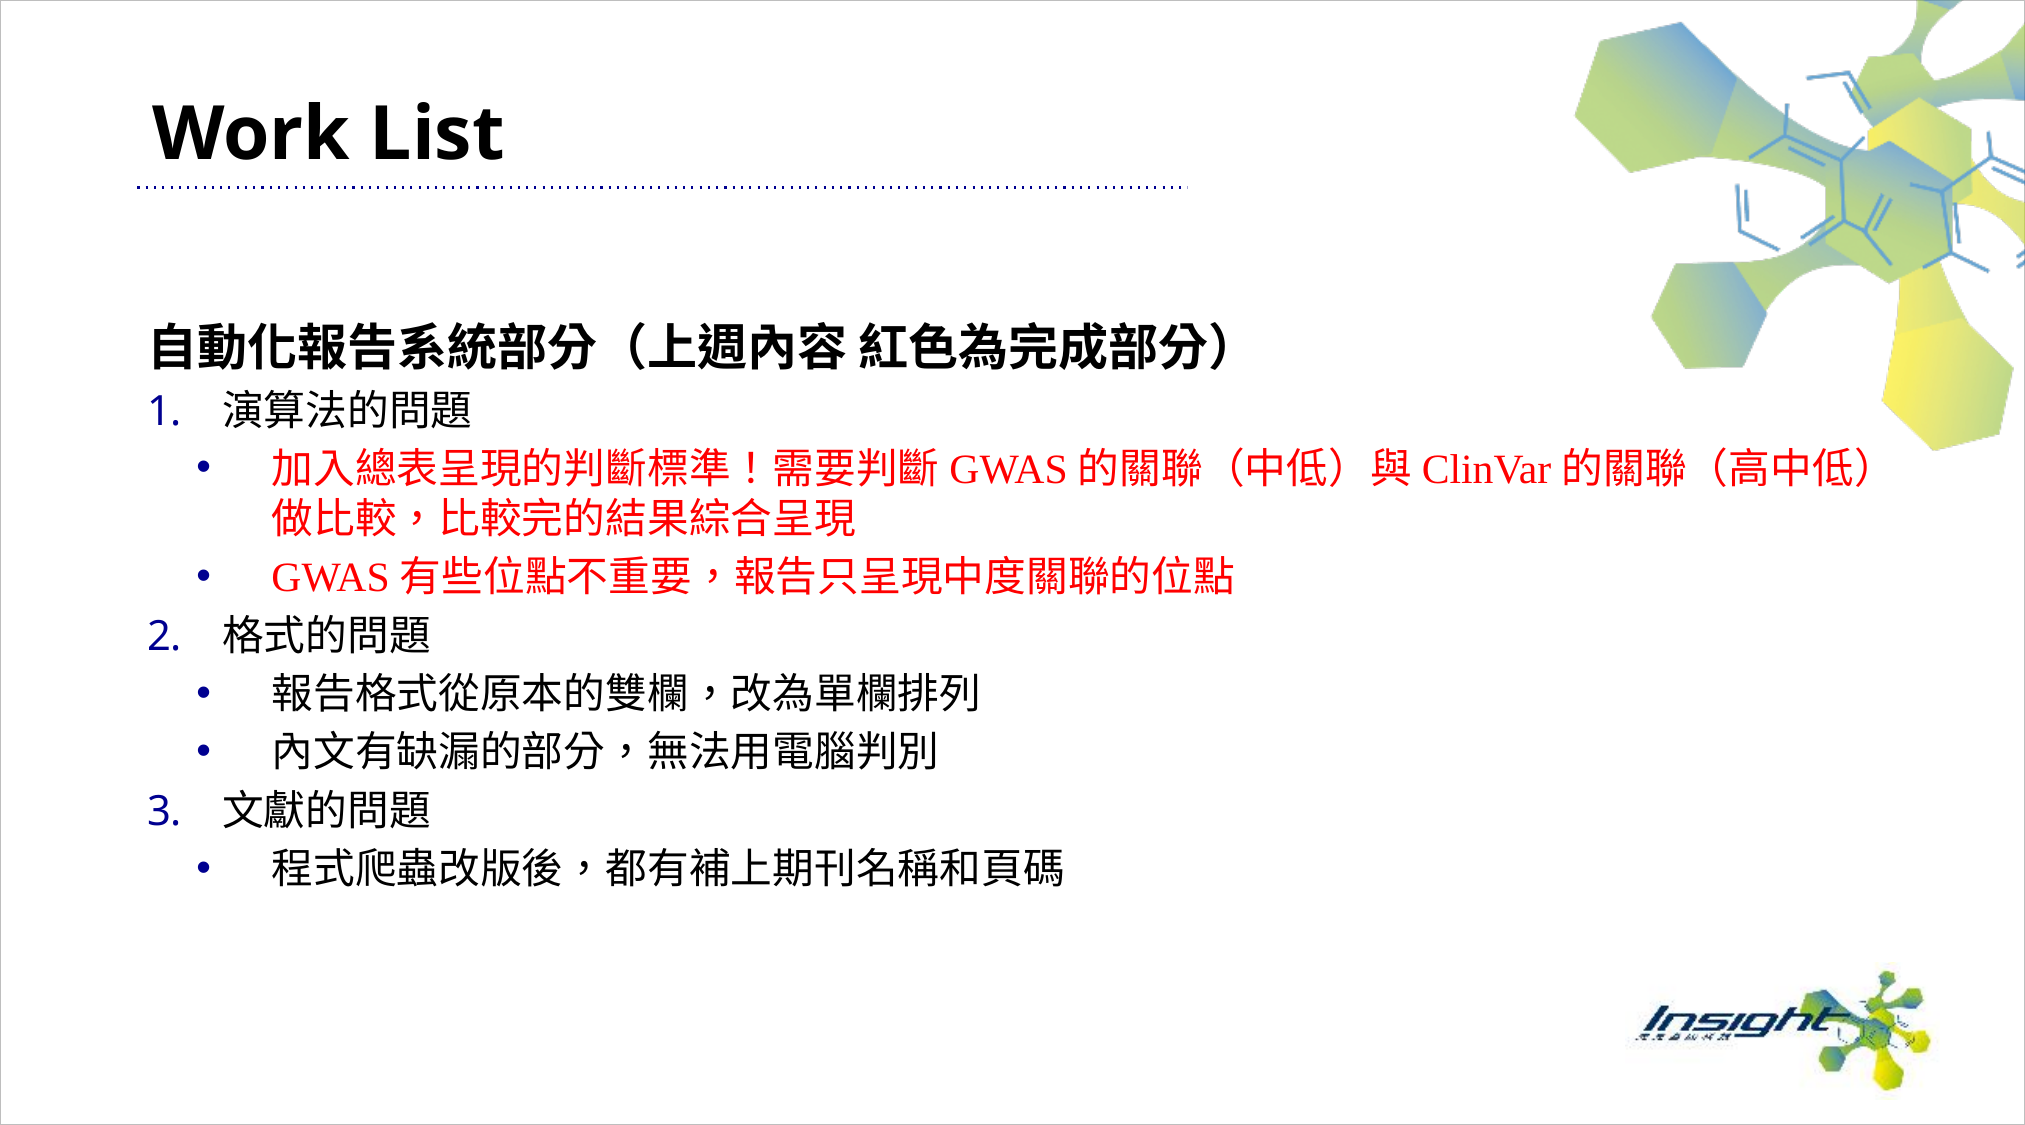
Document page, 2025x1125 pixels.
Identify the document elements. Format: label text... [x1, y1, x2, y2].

list 自動化報告系統部分（上週內容 紅色為完成部分） 演算法的問題 加入總表呈現的判斷標準！需要判斷GWAS的關聯（中低）與ClinVar的關聯（高中低）做比較，比較完的結果綜合呈現 GWAS有些位點不重要，報告只呈現中度關聯的位點 格式的問題 報告格式從原本的雙欄，改為單欄排列 內文有缺漏的部分，無法用電腦判別 文獻的問題 程式爬蟲改版後，都有補上期刊名稱和頁碼 [132, 237, 1933, 980]
picture [1550, 0, 2025, 475]
picture [1625, 962, 1940, 1100]
title Work List [137, 77, 1550, 237]
